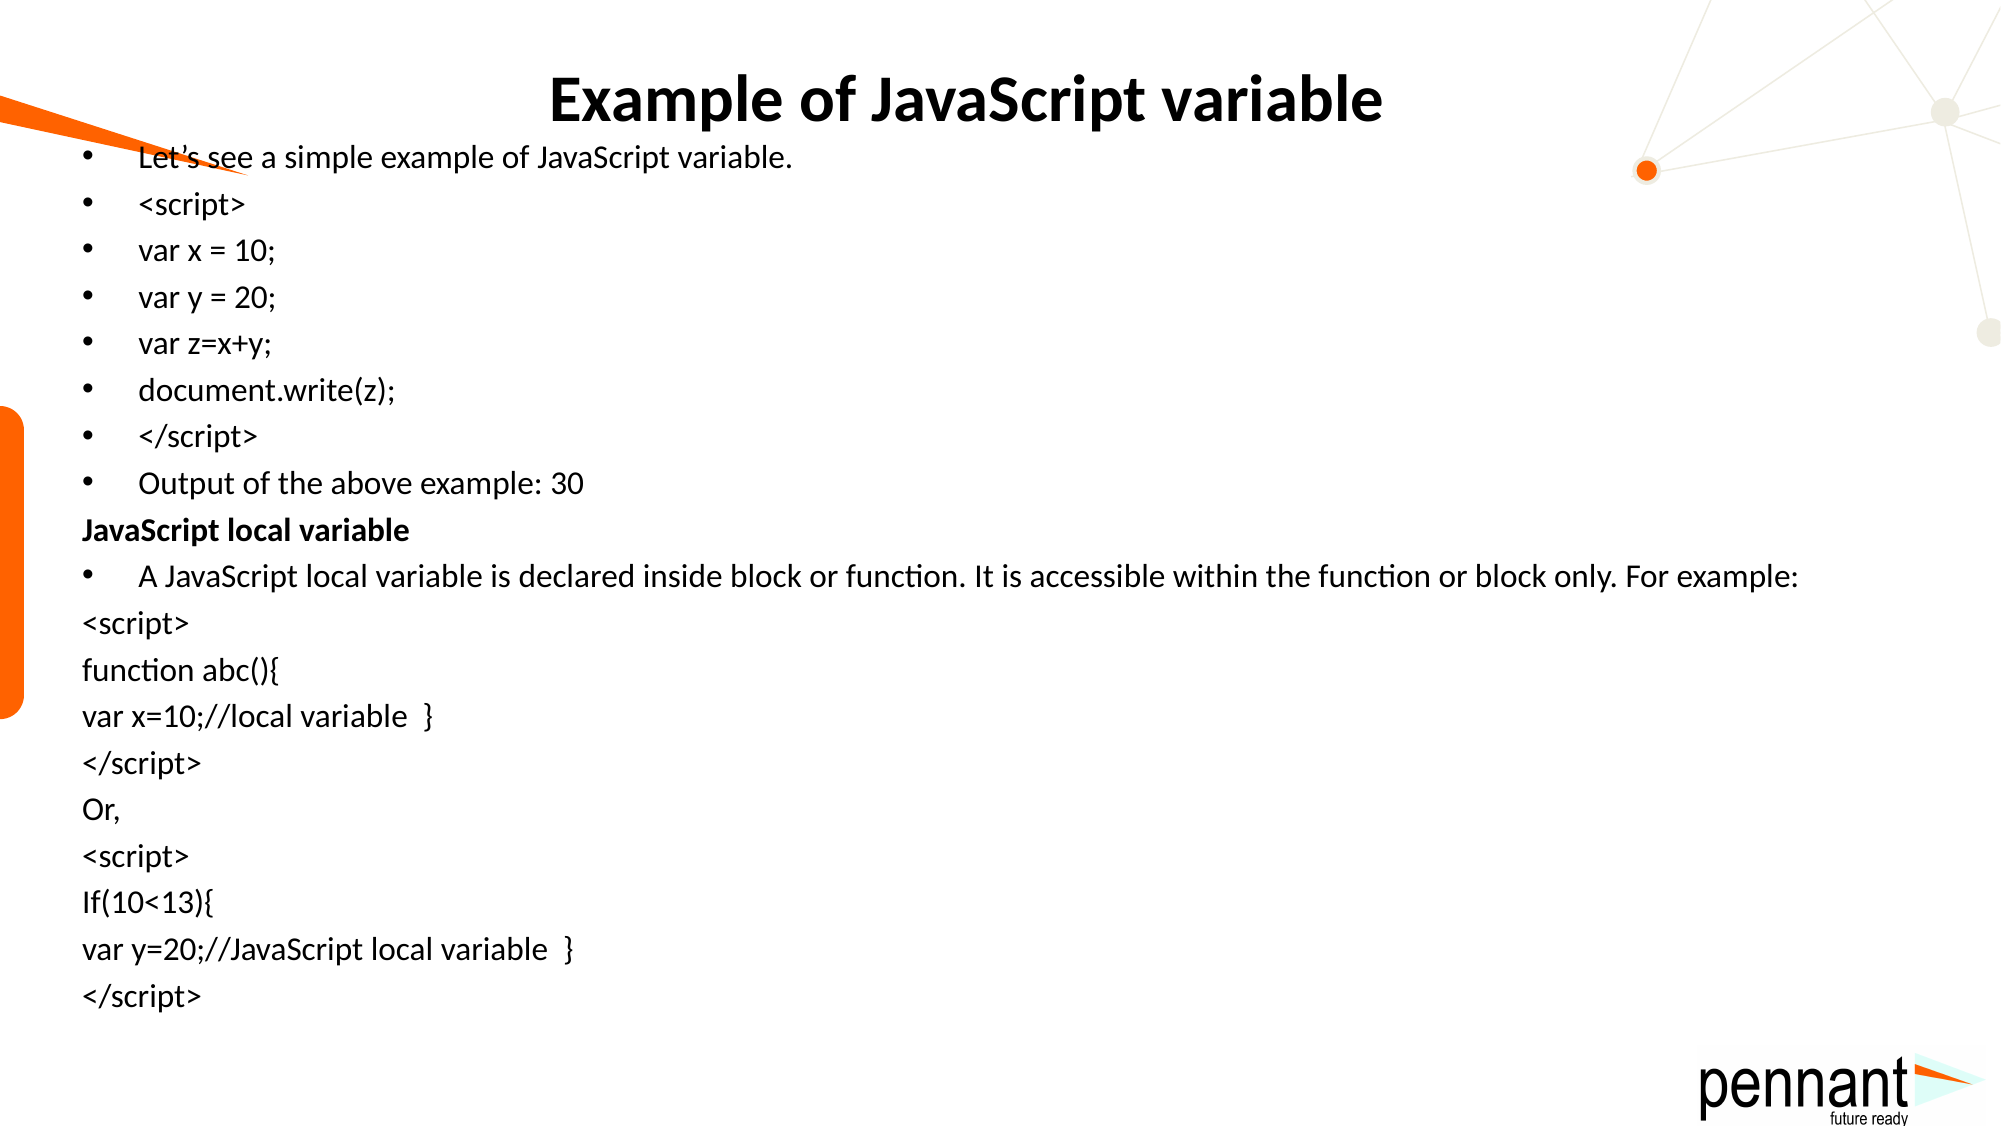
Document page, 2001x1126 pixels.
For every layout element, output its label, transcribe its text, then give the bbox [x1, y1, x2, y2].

title Example of JavaScript variable [67, 45, 1868, 127]
list Let’s see a simple example of JavaScript variable. <script> var x = 10; var y = 20; var z=x+y; document.write(z); </script> Output of the above example: 30 JavaScript local variable A JavaScript local variable is declared inside block or function. It is accessible within the function or block only. For example: <script> function abc(){ var x=10;//local variable } </script> Or, <script> If(10<13){ var y=20;//JavaScript local variable } </script> [67, 127, 1898, 1036]
picture [1697, 1045, 1986, 1126]
